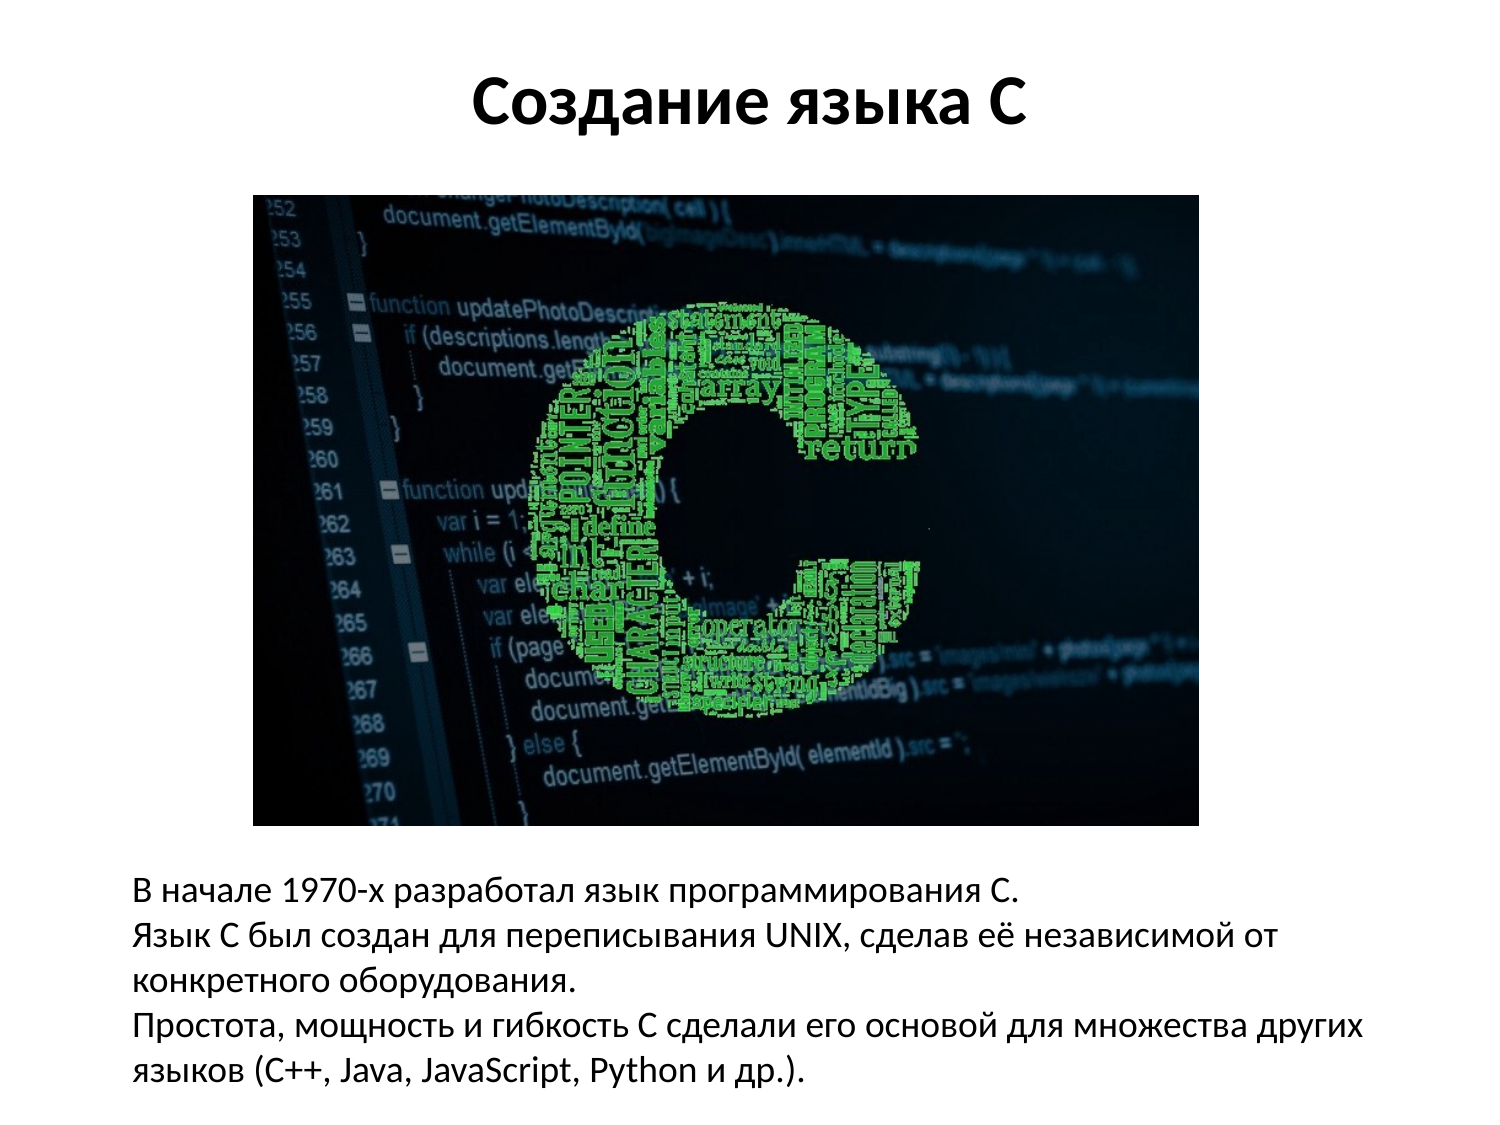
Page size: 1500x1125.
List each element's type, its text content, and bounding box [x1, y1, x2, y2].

title Создание языка C [75, 45, 1425, 233]
text_box В начале 1970-х разработал язык программирования C. Язык C был создан для переписывания UNIX, сделав её независимой от конкретного оборудования. Простота, мощность и гибкость C сделали его основой для множества других языков (C++, Java, JavaScript, Python и др.). [117, 857, 1394, 1098]
picture [253, 195, 1200, 826]
